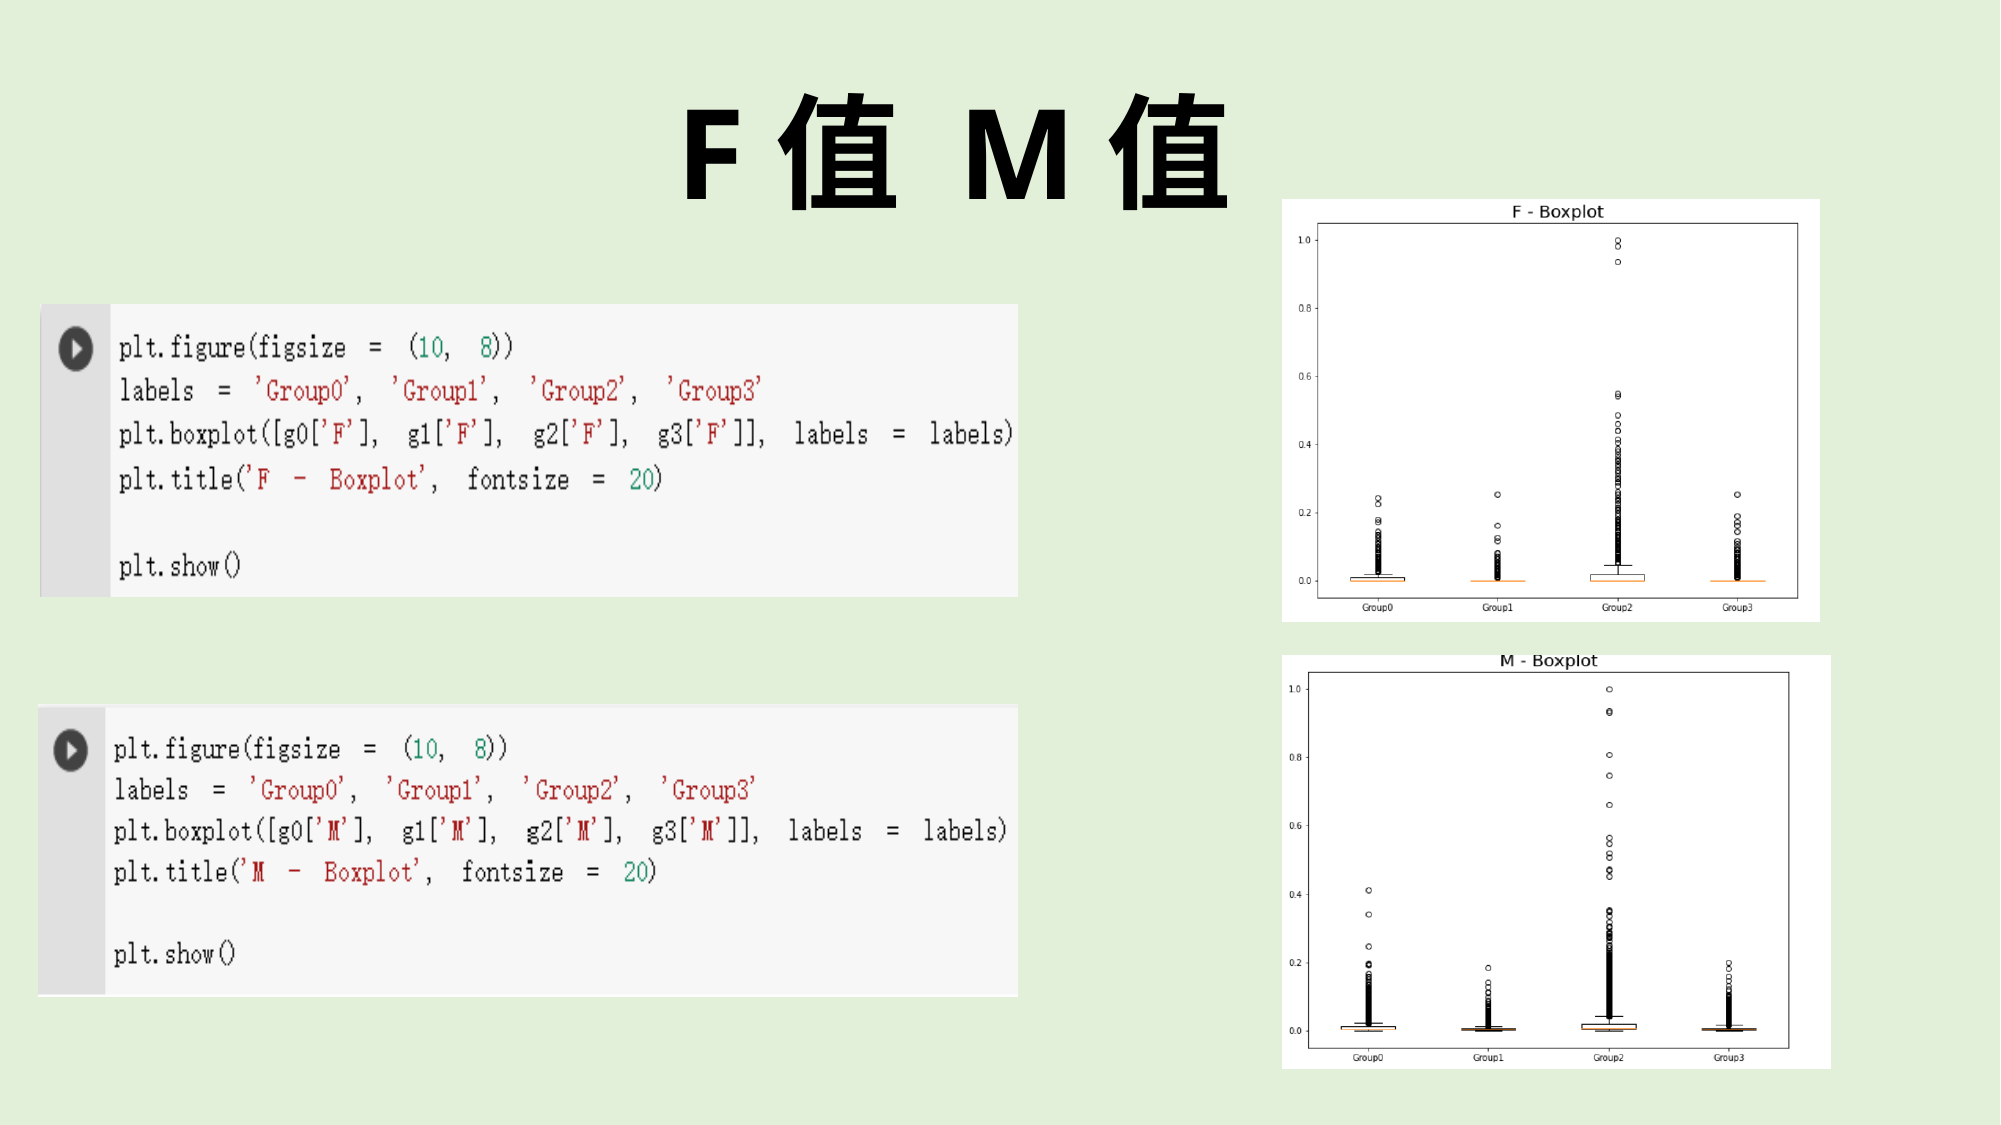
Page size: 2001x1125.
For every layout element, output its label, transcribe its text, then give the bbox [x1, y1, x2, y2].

title F值 M值 [305, 62, 1603, 235]
picture [38, 704, 1018, 997]
picture [40, 304, 1018, 597]
picture [1282, 199, 1820, 622]
picture [1282, 655, 1831, 1069]
